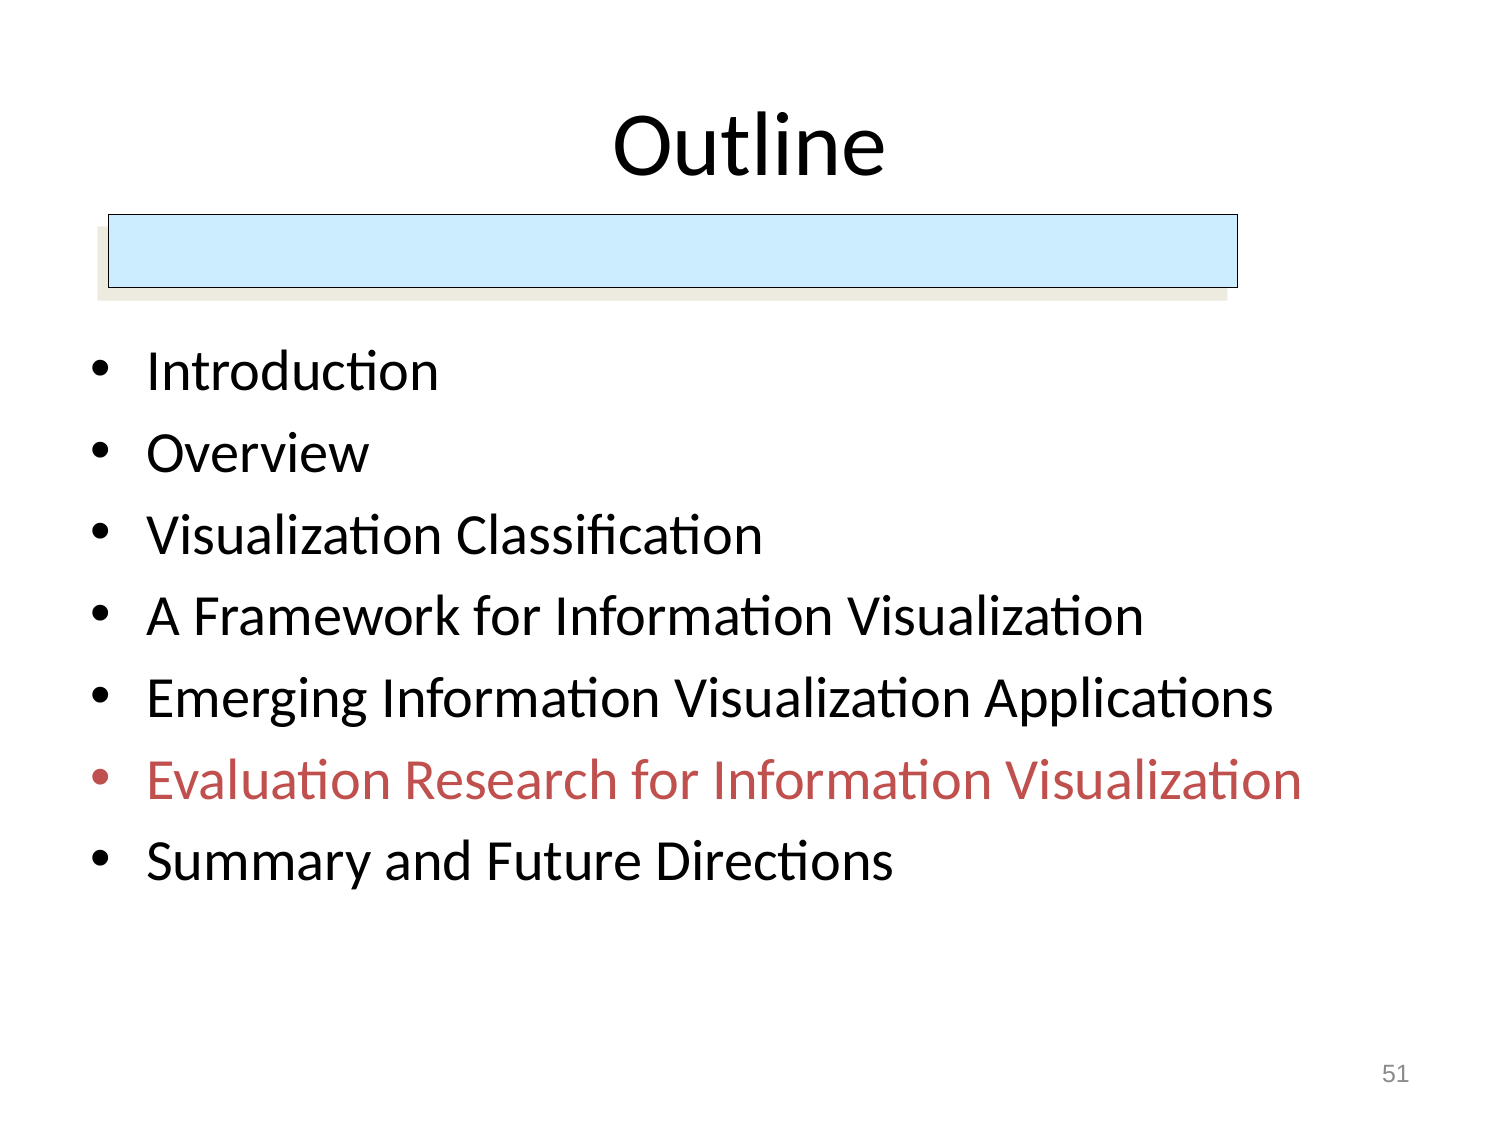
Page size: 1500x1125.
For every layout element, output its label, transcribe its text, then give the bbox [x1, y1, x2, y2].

slide_number 51 [1074, 1042, 1425, 1103]
list Introduction Overview Visualization Classification A Framework for Information Visualization Emerging Information Visualization Applications Evaluation Research for Information Visualization Summary and Future Directions [75, 324, 1500, 1005]
title Outline [75, 45, 1425, 233]
